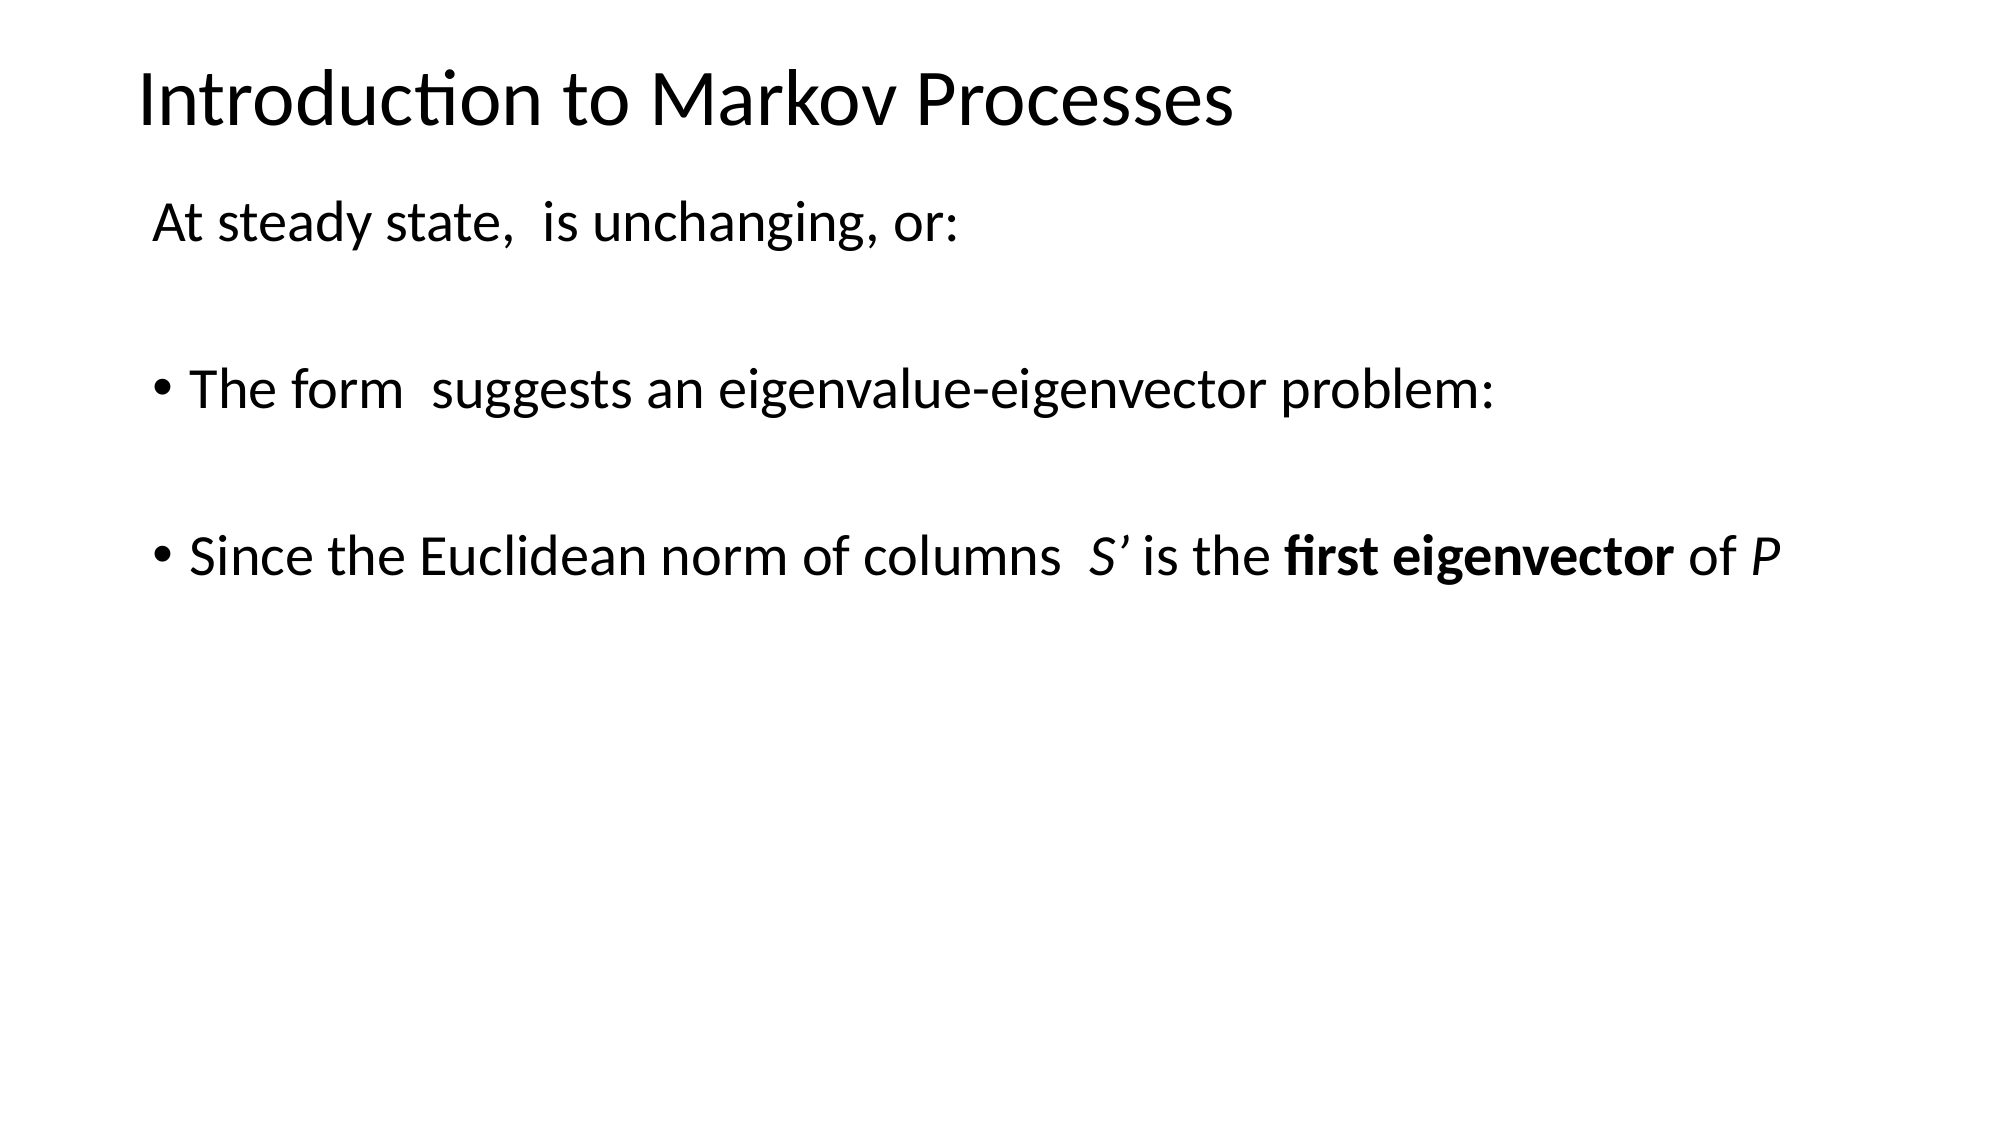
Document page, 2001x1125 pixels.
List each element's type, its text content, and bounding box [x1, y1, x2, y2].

title Introduction to Markov Processes [122, 47, 1848, 151]
